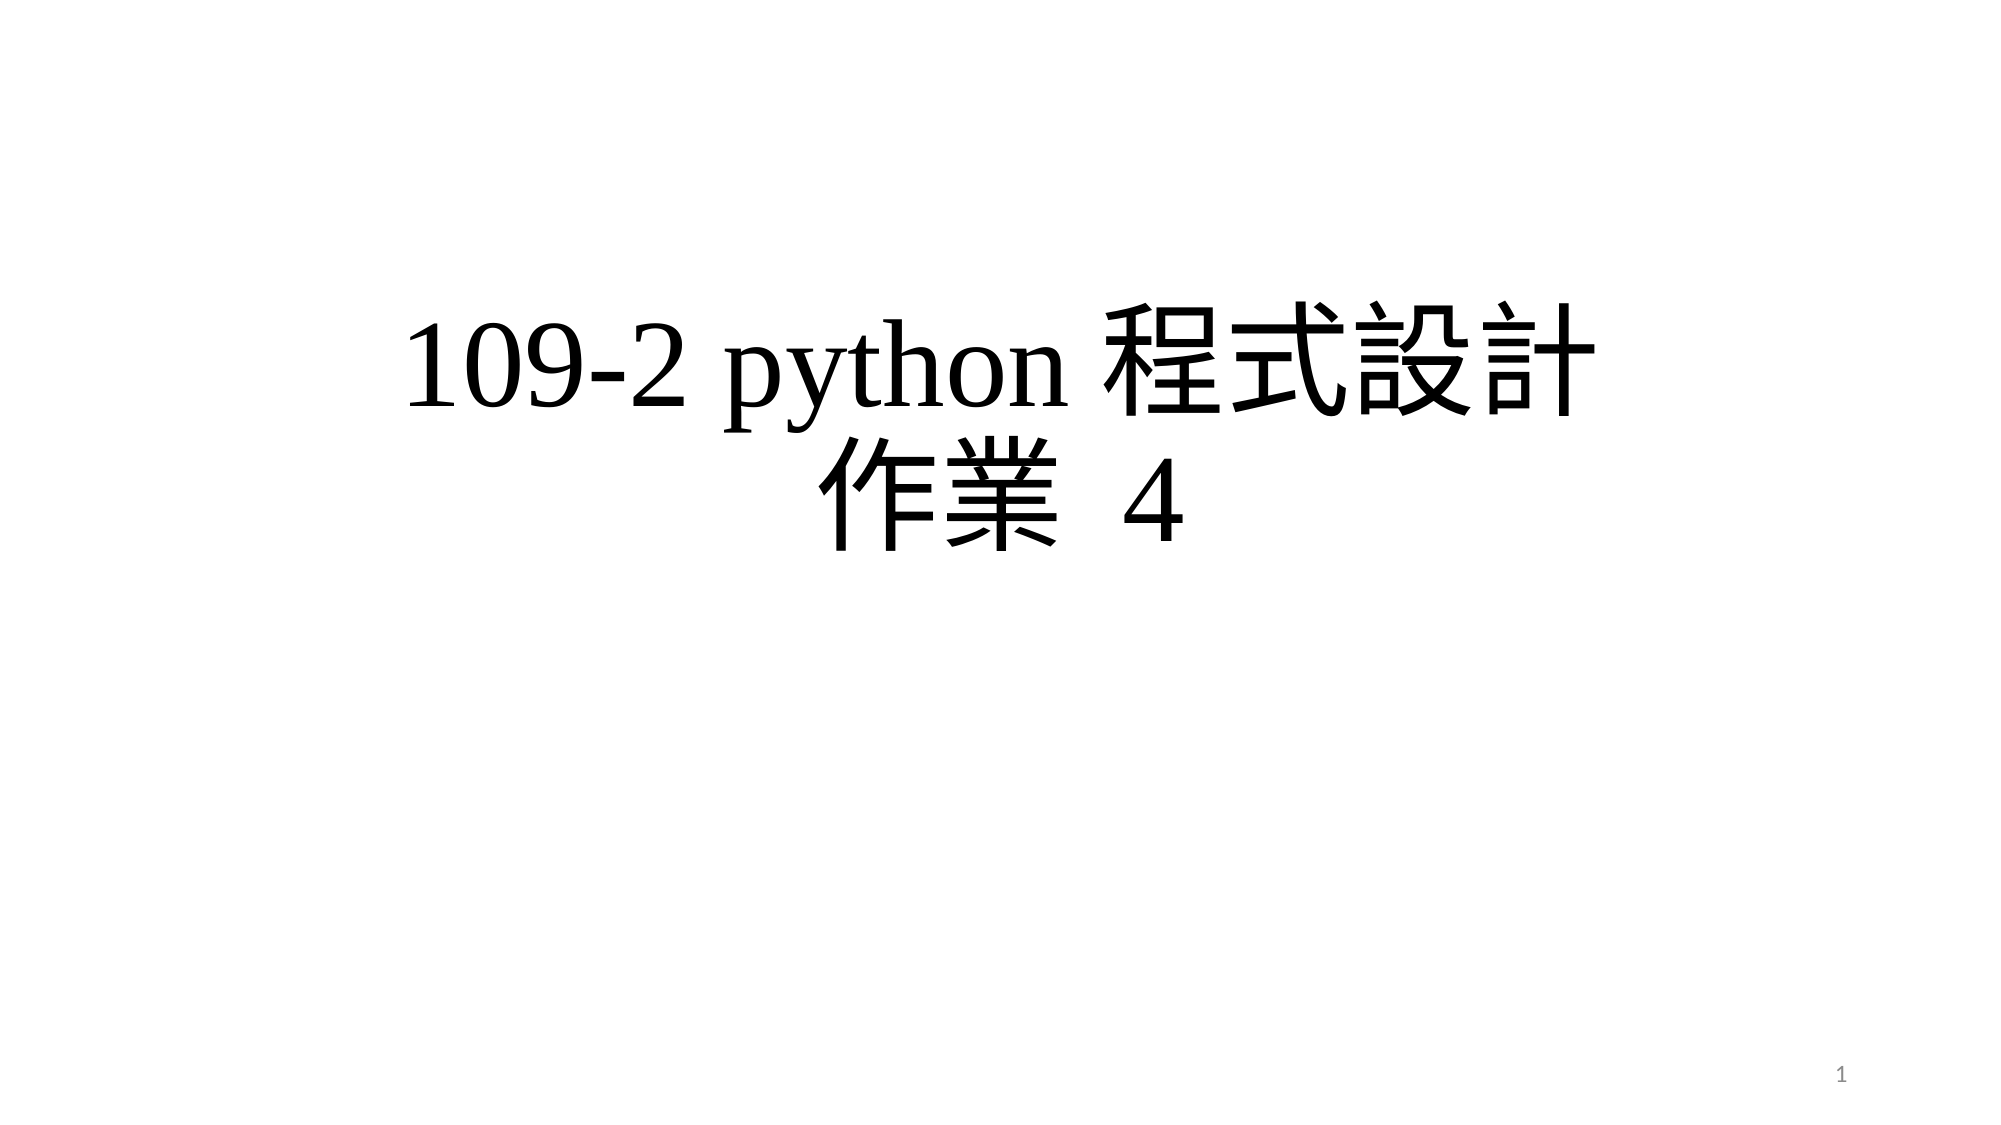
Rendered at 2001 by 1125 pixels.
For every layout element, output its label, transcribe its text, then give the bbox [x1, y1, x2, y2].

slide_number 1 [1412, 1042, 1863, 1103]
title 109-2 python程式設計 作業 4 [249, 184, 1750, 576]
